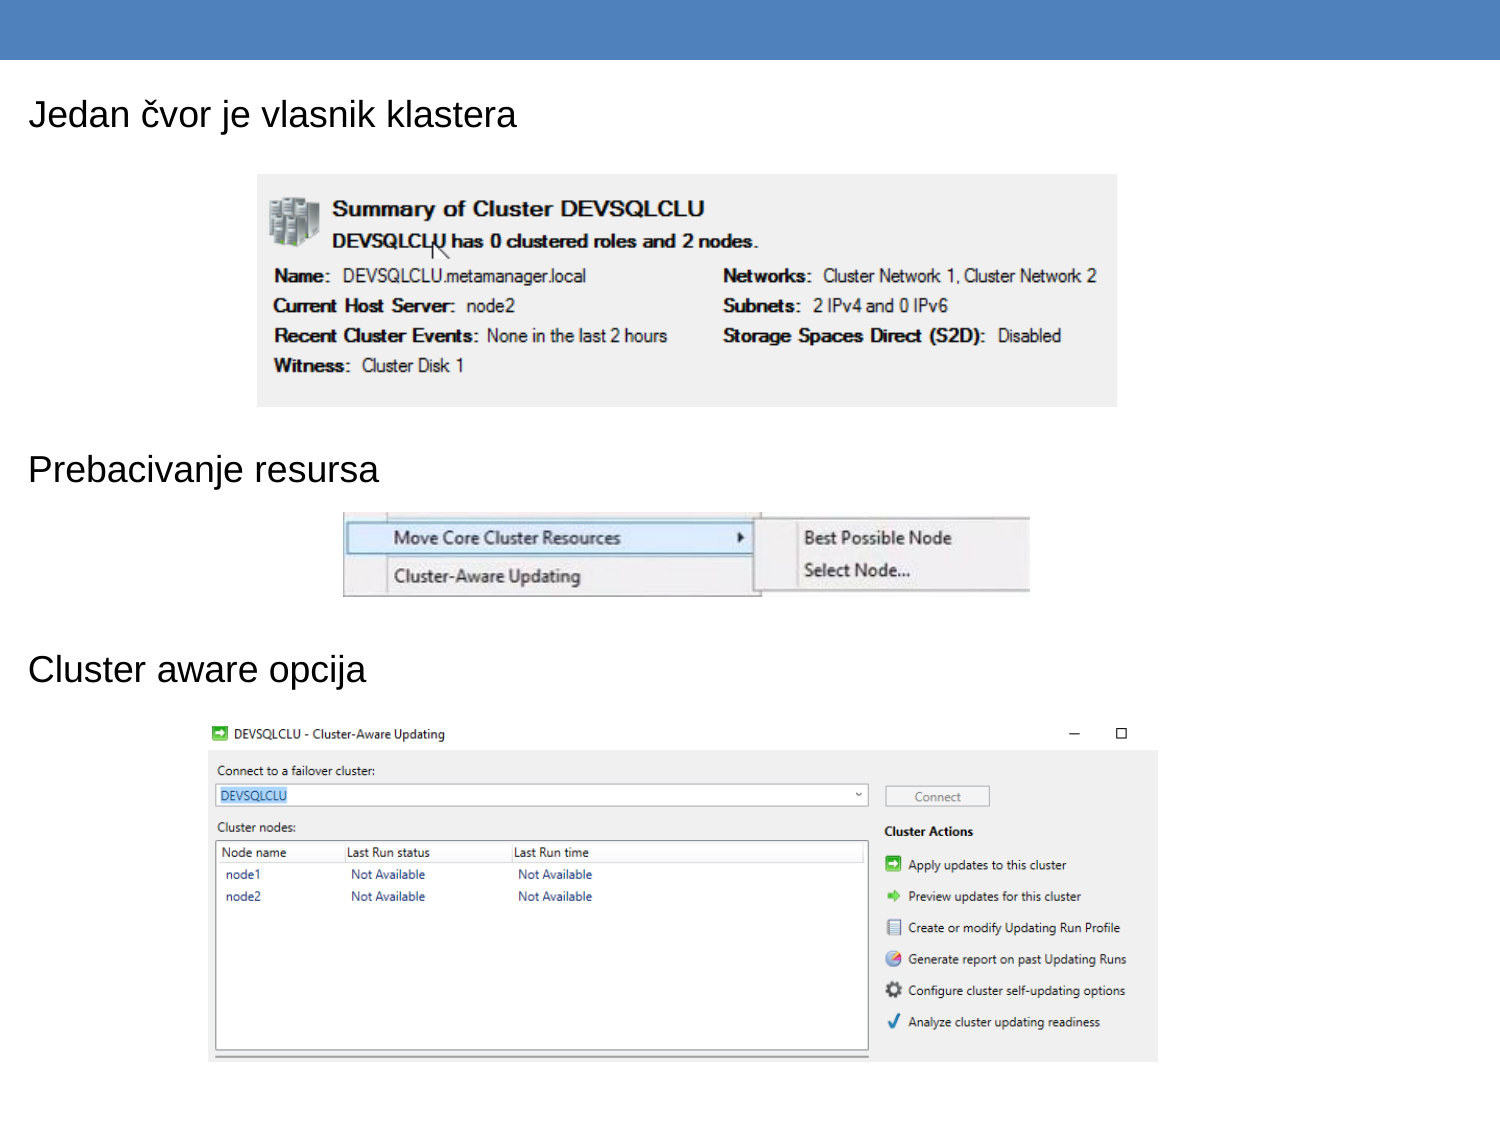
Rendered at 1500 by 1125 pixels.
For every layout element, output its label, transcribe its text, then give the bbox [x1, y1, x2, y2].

picture [343, 512, 1030, 598]
text_box Prebacivanje resursa [13, 437, 405, 498]
text_box Cluster aware opcija [13, 637, 382, 698]
picture [208, 726, 1158, 1062]
picture [256, 174, 1117, 407]
text_box Jedan čvor je vlasnik klastera [13, 82, 533, 143]
